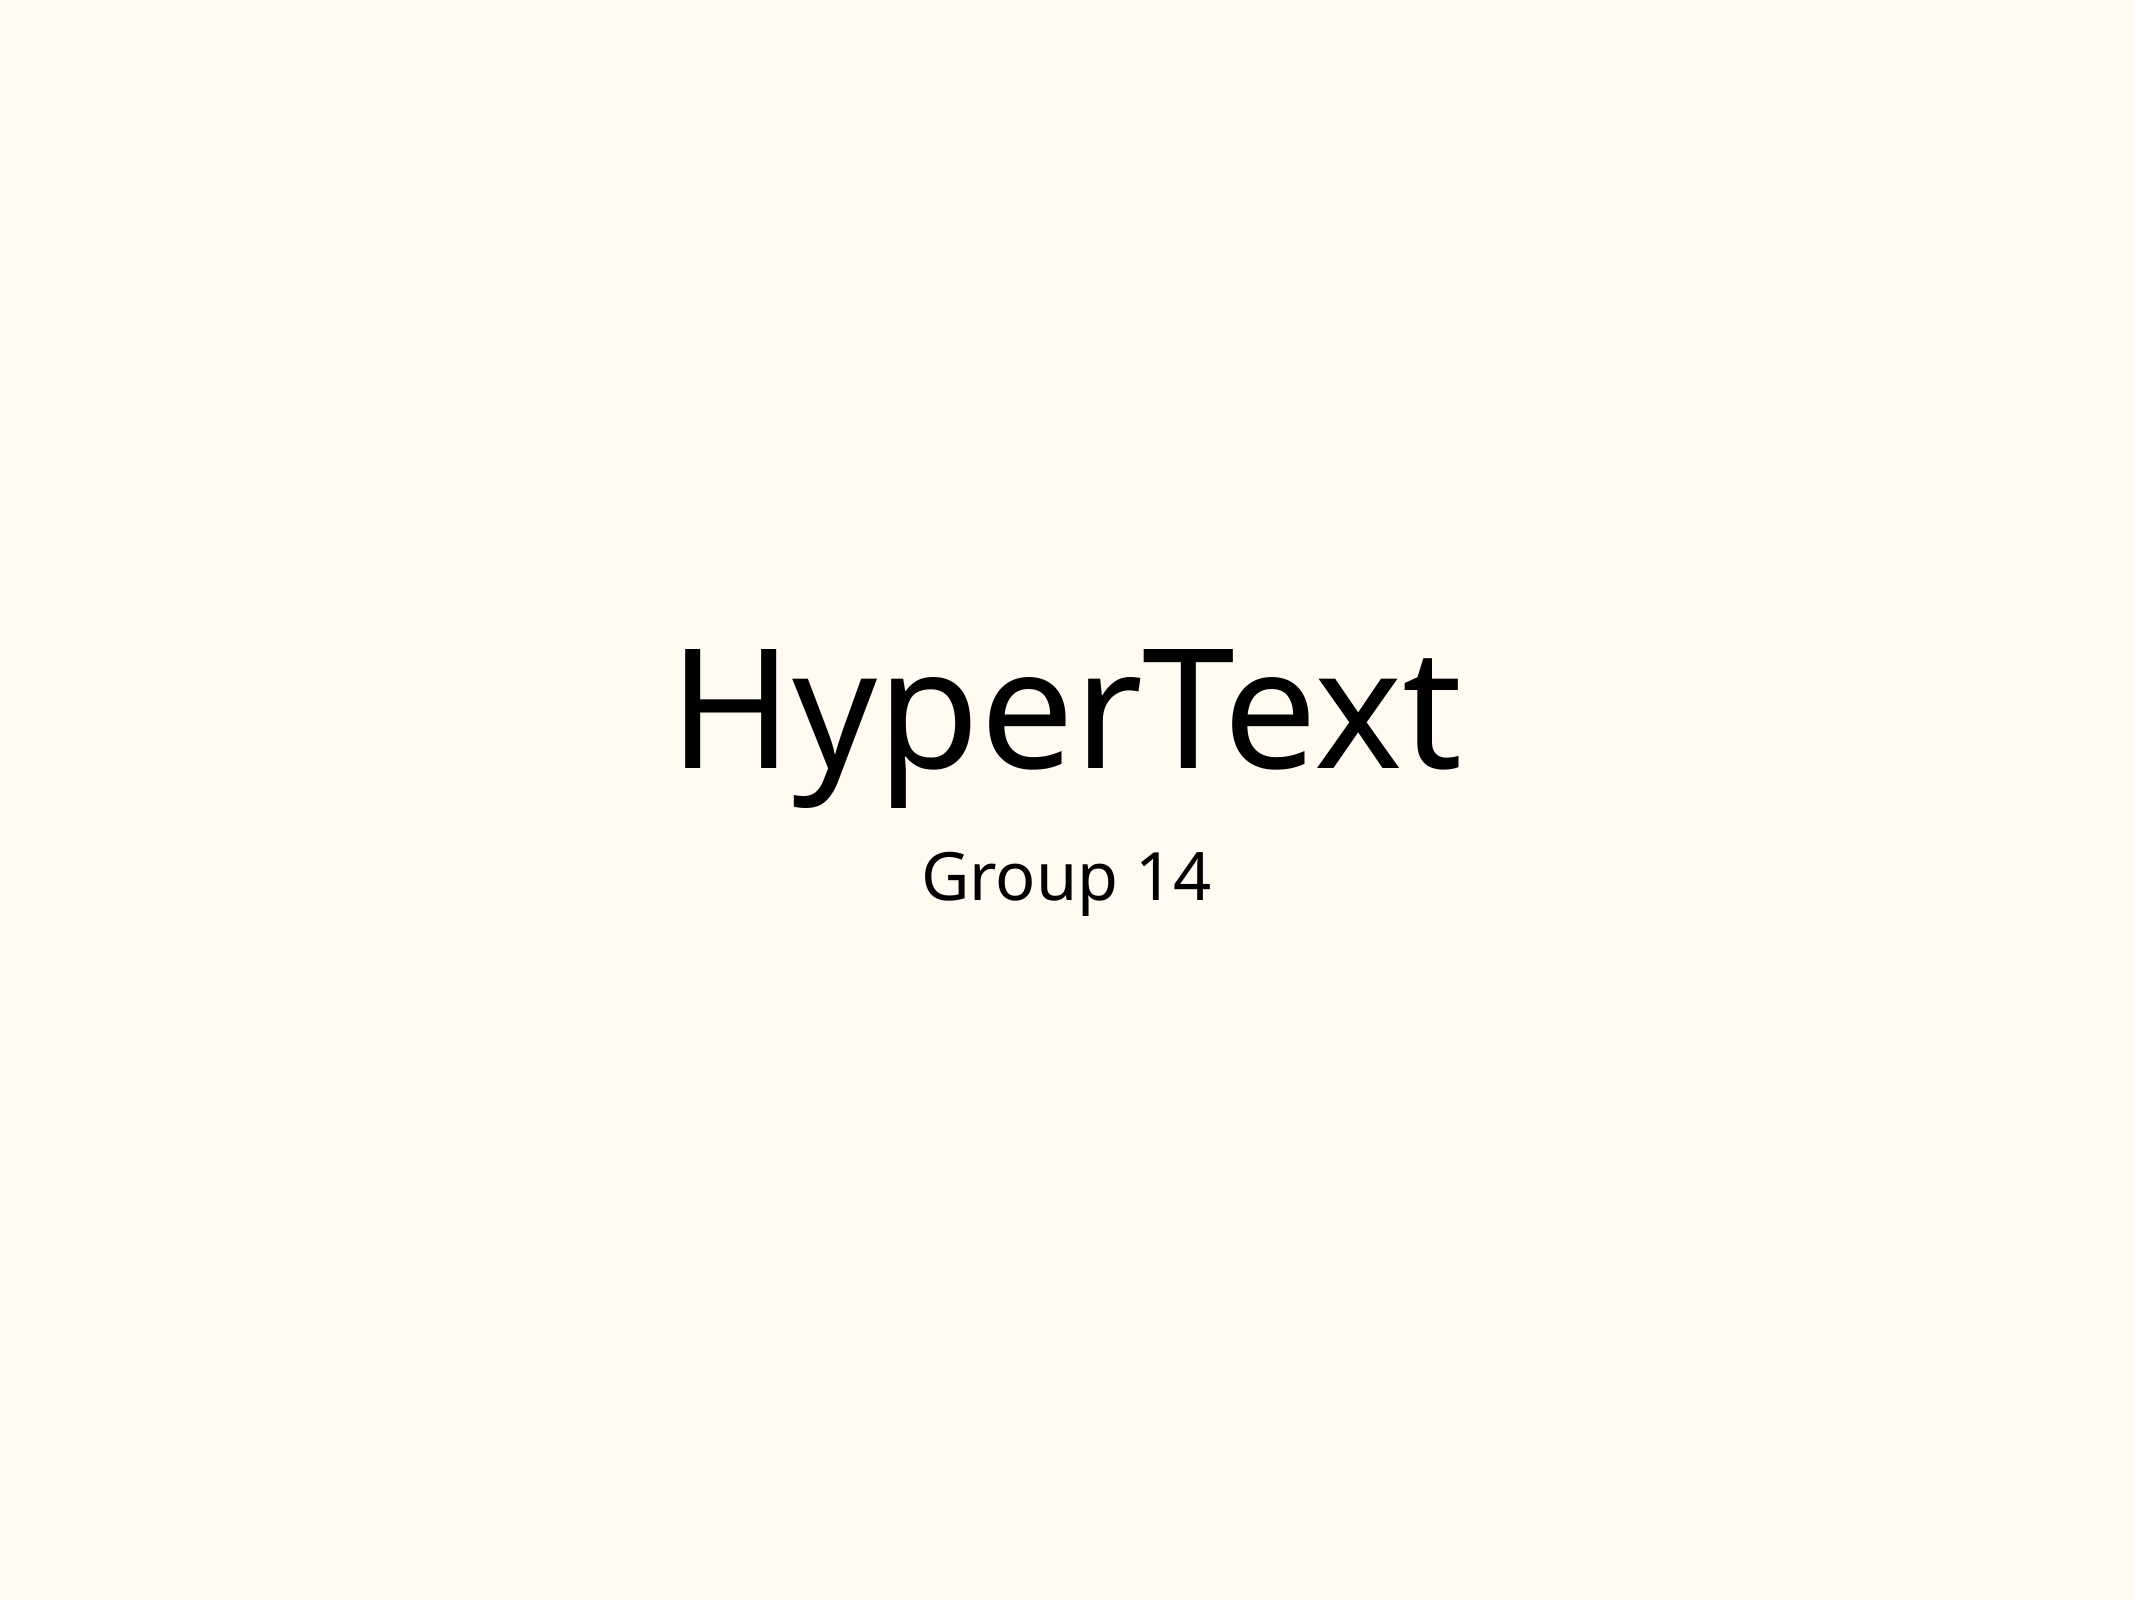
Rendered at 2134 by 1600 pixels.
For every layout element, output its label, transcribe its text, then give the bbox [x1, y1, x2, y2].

title HyperText [208, 268, 1925, 811]
subtitle Group 14 [208, 825, 1925, 1011]
